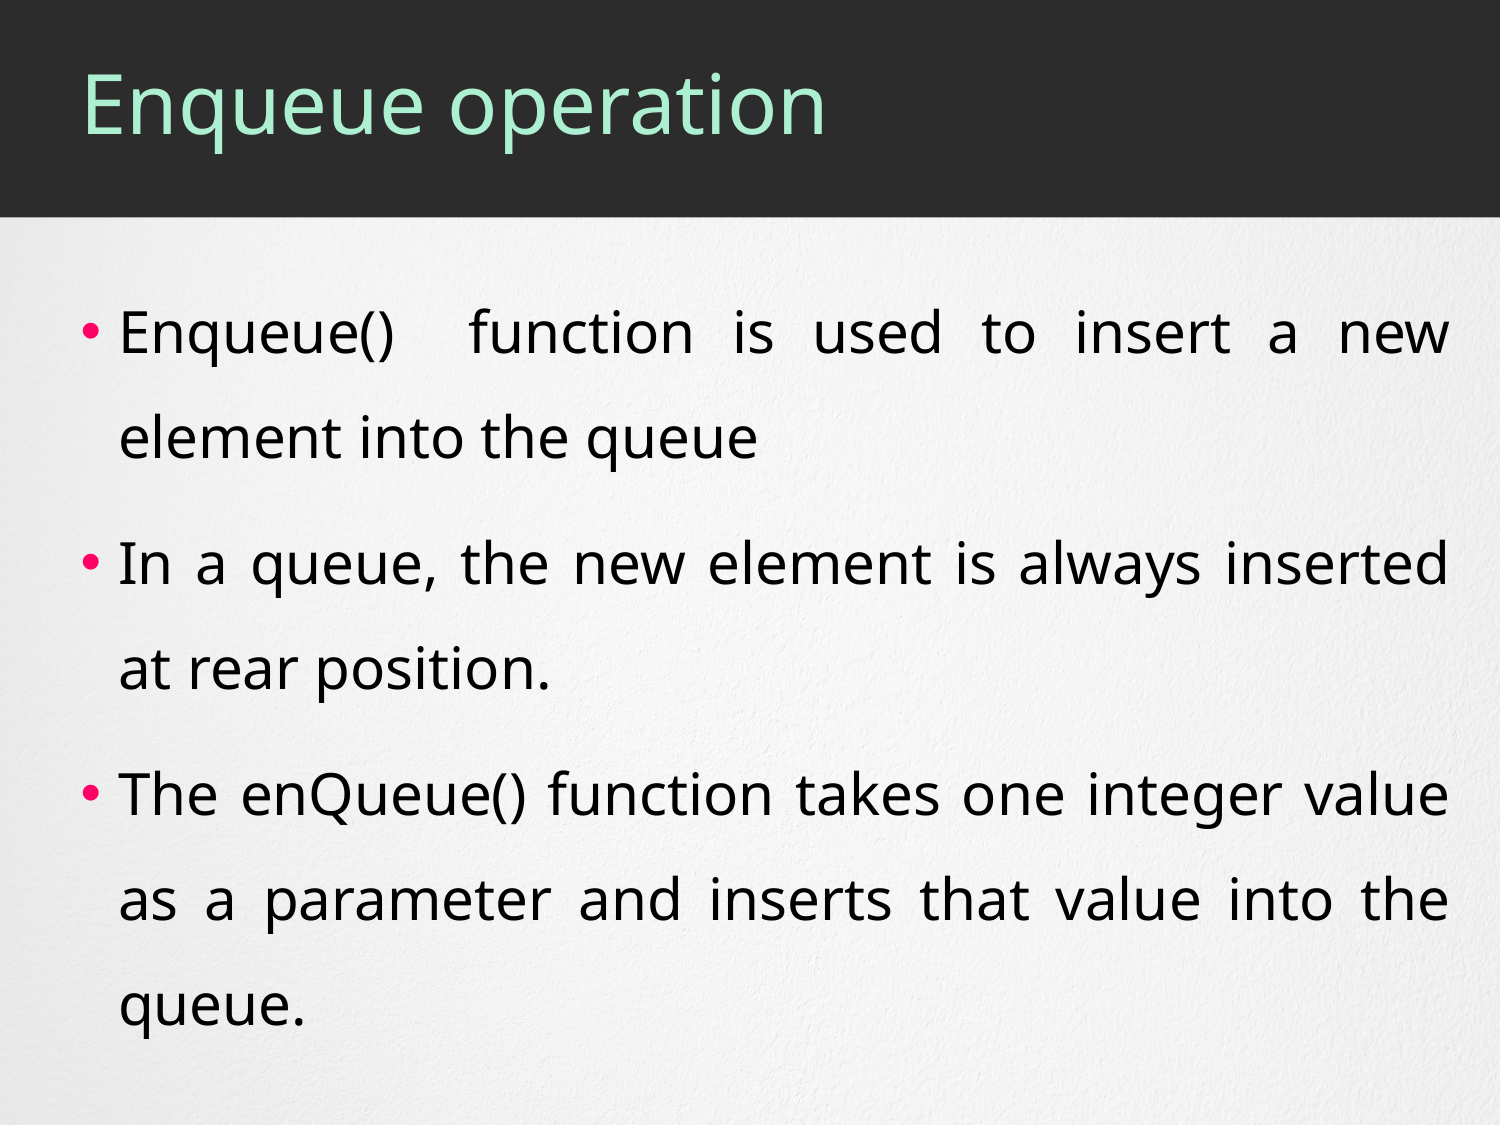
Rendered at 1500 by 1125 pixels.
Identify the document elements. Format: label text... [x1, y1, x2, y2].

list Enqueue() function is used to insert a new element into the queue In a queue, the new element is always inserted at rear position. The enQueue() function takes one integer value as a parameter and inserts that value into the queue. [65, 253, 1466, 1094]
title Enqueue operation [65, 0, 1500, 216]
